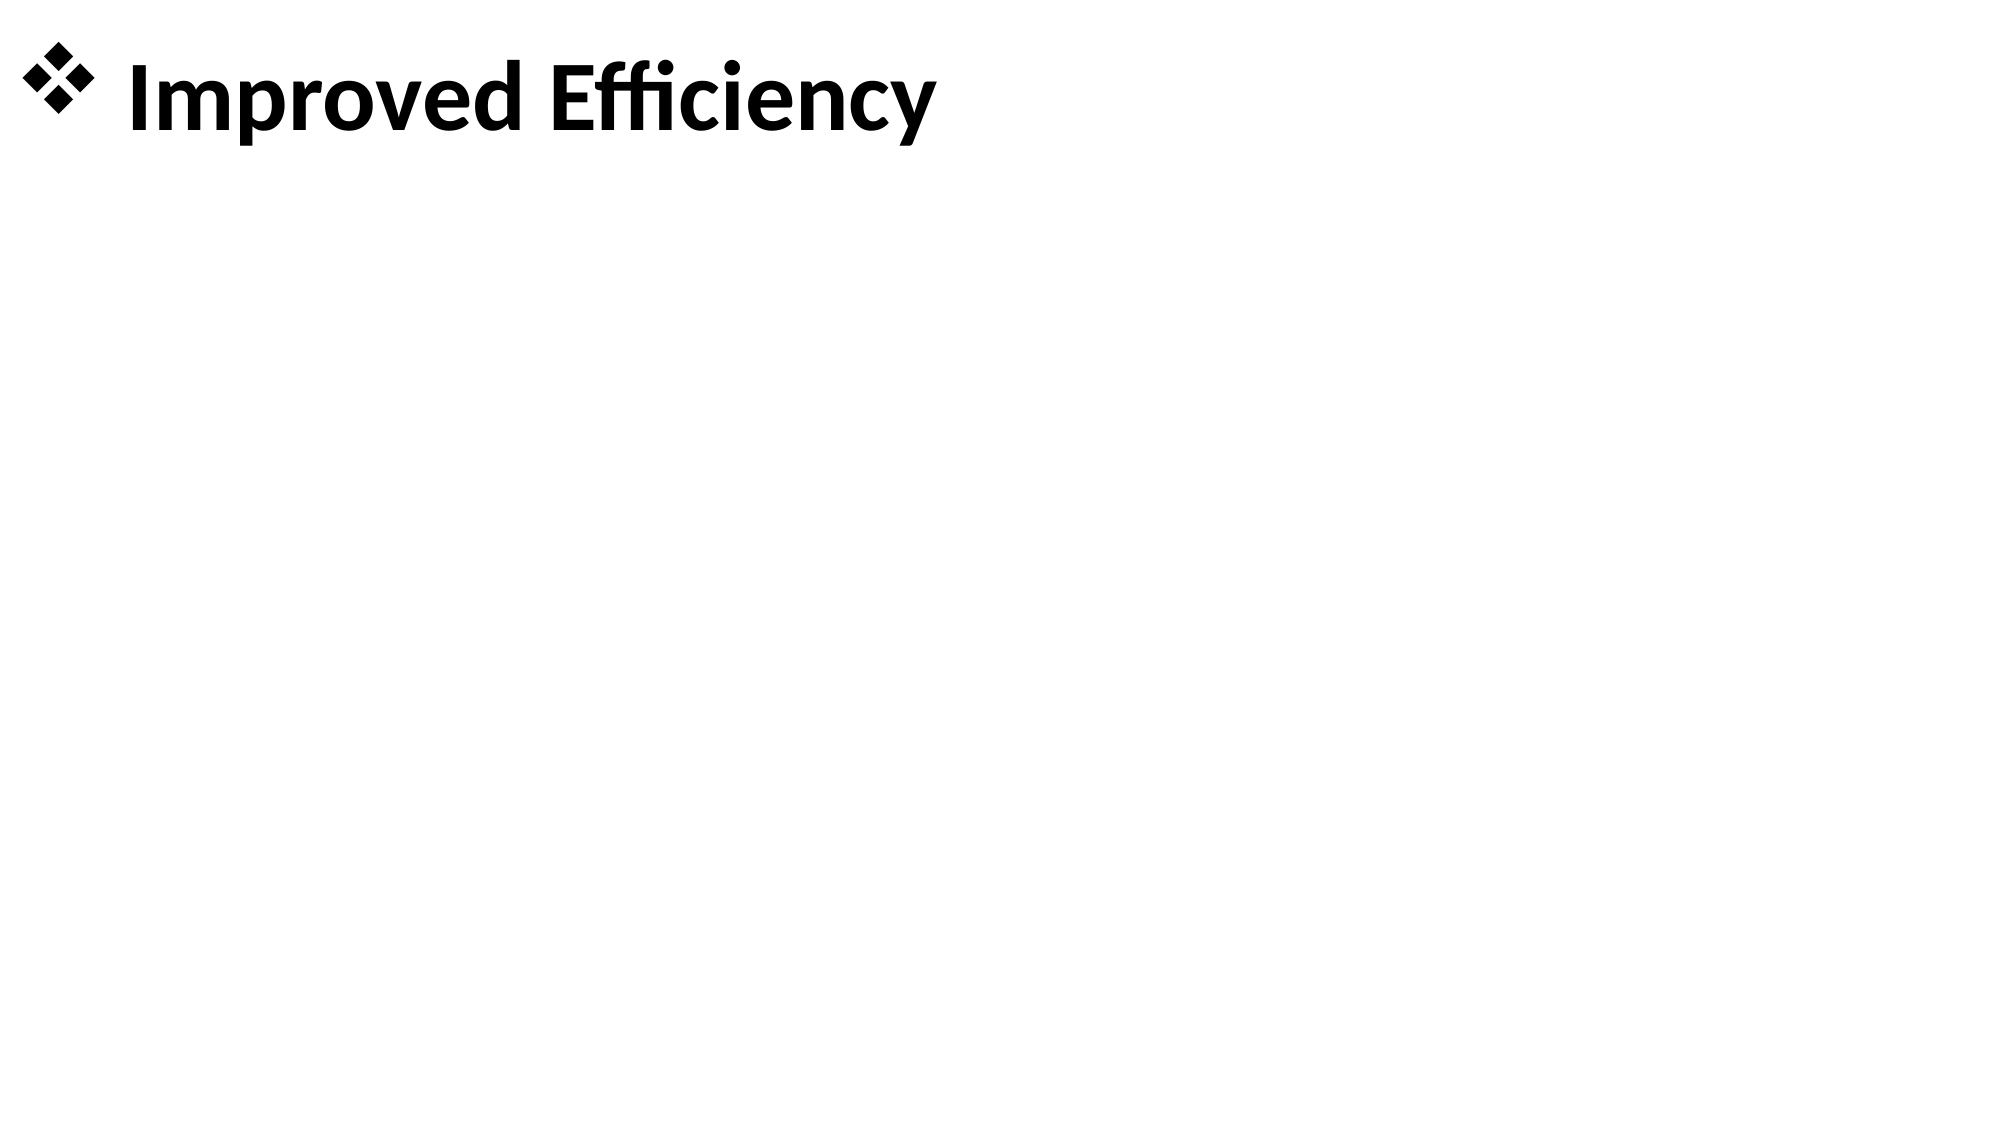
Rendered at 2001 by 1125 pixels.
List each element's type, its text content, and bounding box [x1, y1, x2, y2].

text_box Improved Efficiency [0, 23, 1003, 158]
